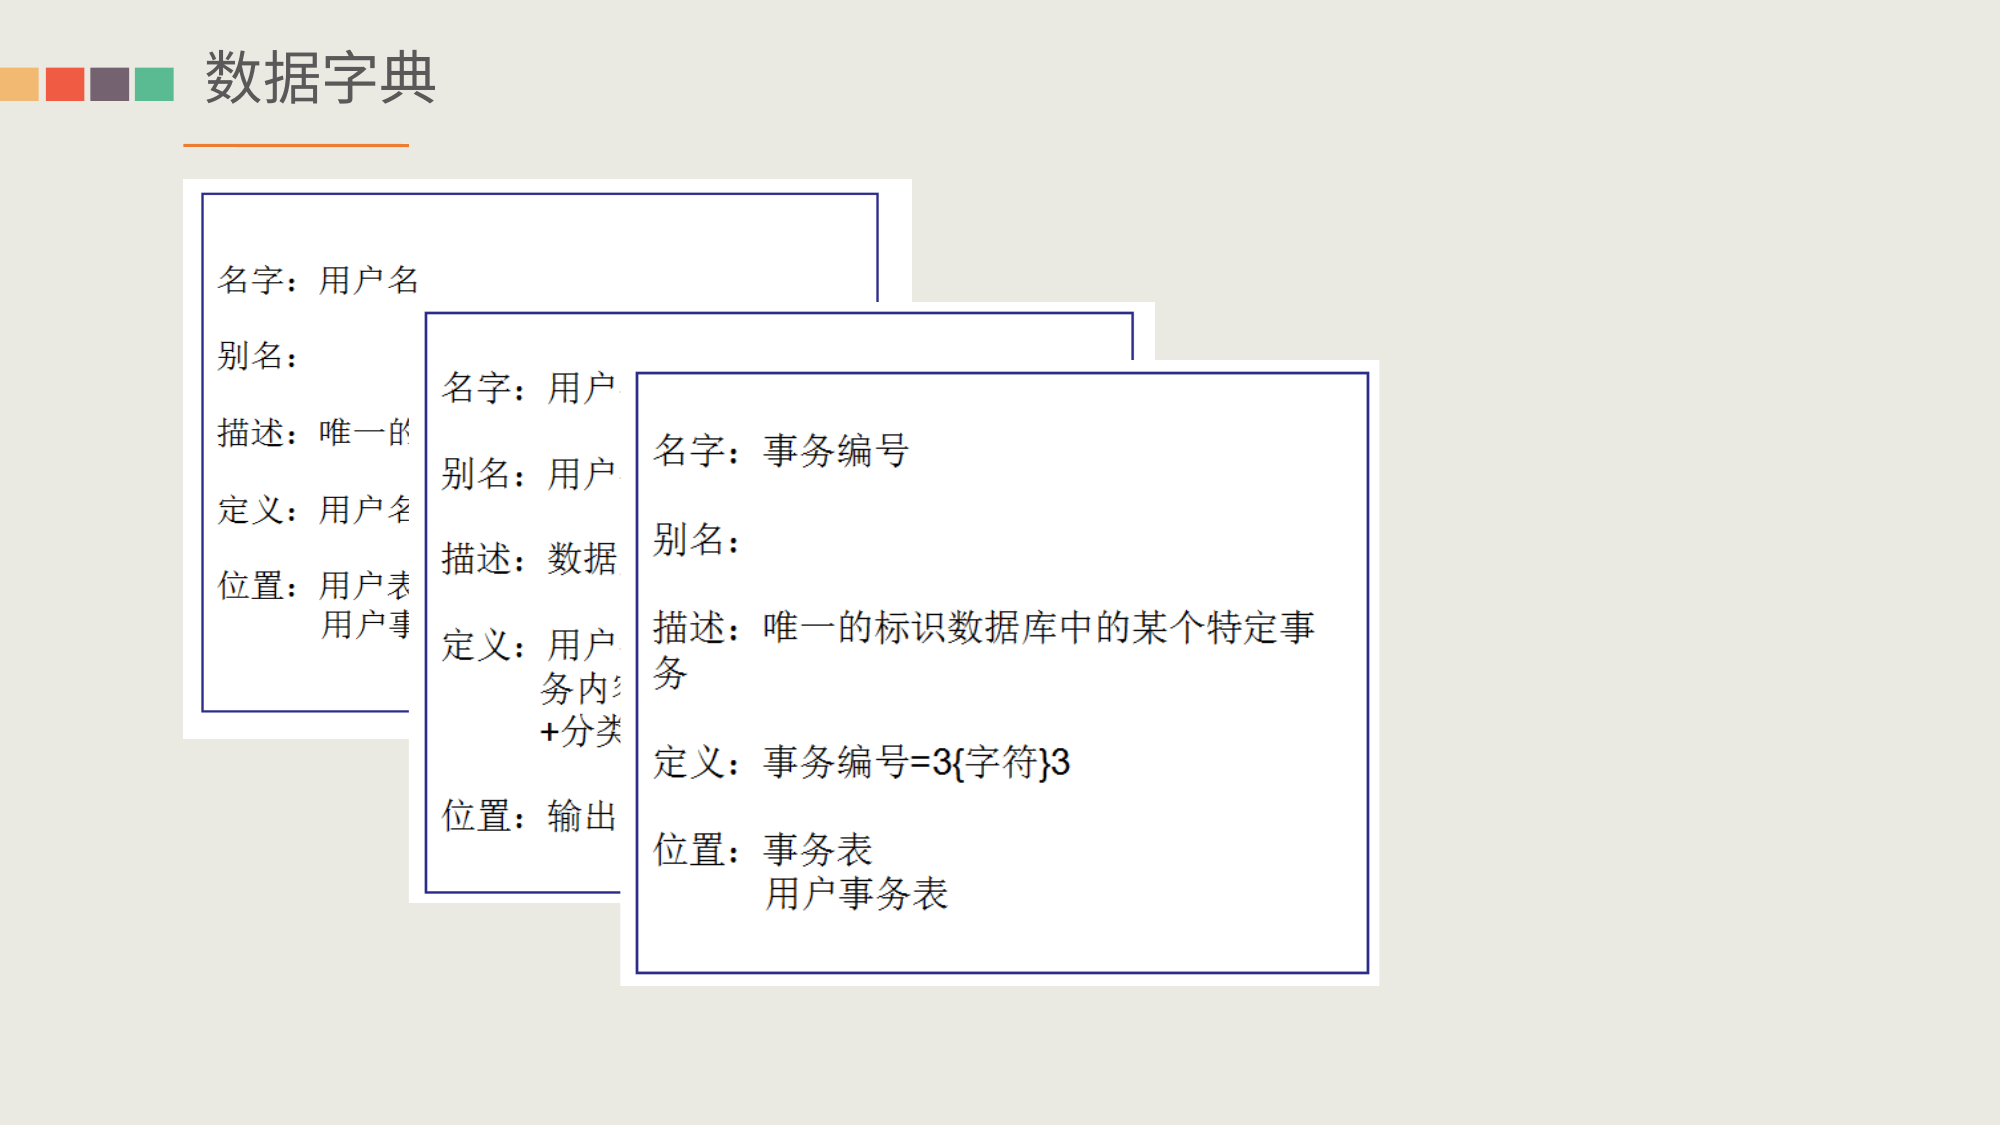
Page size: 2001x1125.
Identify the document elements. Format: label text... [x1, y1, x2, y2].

text_box 数据字典 [205, 41, 804, 112]
picture [183, 179, 1380, 986]
